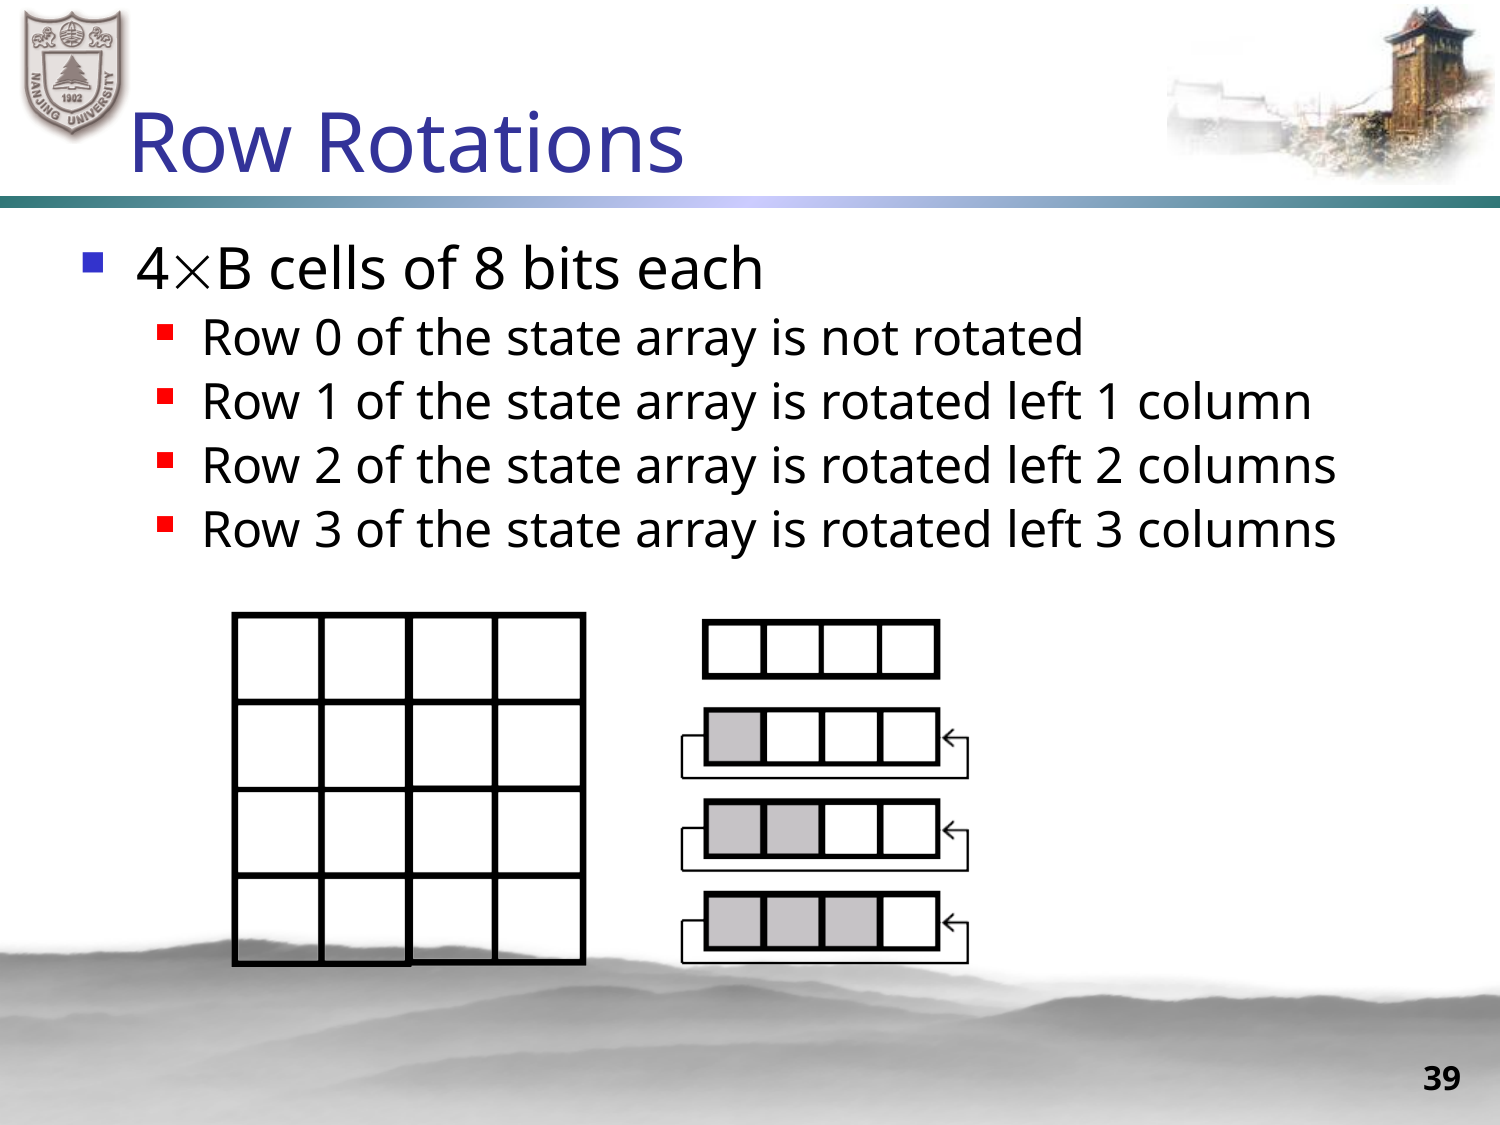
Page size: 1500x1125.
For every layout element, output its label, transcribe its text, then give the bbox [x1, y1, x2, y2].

picture [1167, 4, 1495, 54]
title Row Rotations [111, 54, 1500, 197]
picture [0, 0, 144, 144]
slide_number 39 [1163, 1034, 1477, 1111]
list 4B cells of 8 bits each Row 0 of the state array is not rotated Row 1 of the state array is rotated left 1 column Row 2 of the state array is rotated left 2 columns Row 3 of the state array is rotated left 3 columns [64, 231, 1471, 599]
picture [0, 609, 1500, 1125]
